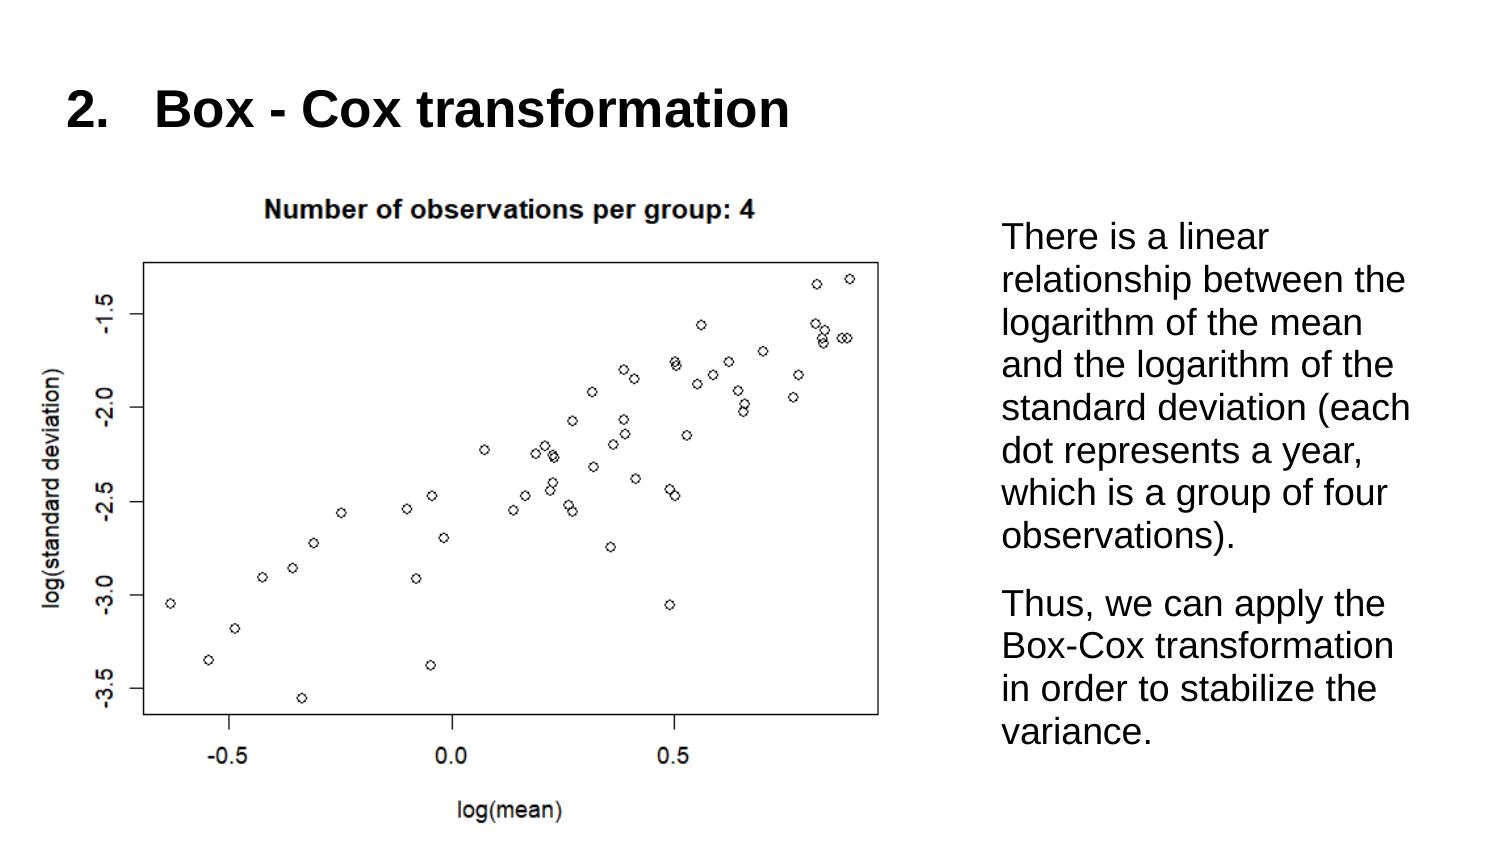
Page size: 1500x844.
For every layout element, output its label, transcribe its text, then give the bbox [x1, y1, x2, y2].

list There is a linear relationship between the logarithm of the mean and the logarithm of the standard deviation (each dot represents a year, which is a group of four observations). Thus, we can apply the Box-Cox transformation in order to stabilize the variance. [986, 200, 1449, 788]
title 2. Box - Cox transformation [51, 59, 1449, 154]
picture [34, 153, 934, 844]
